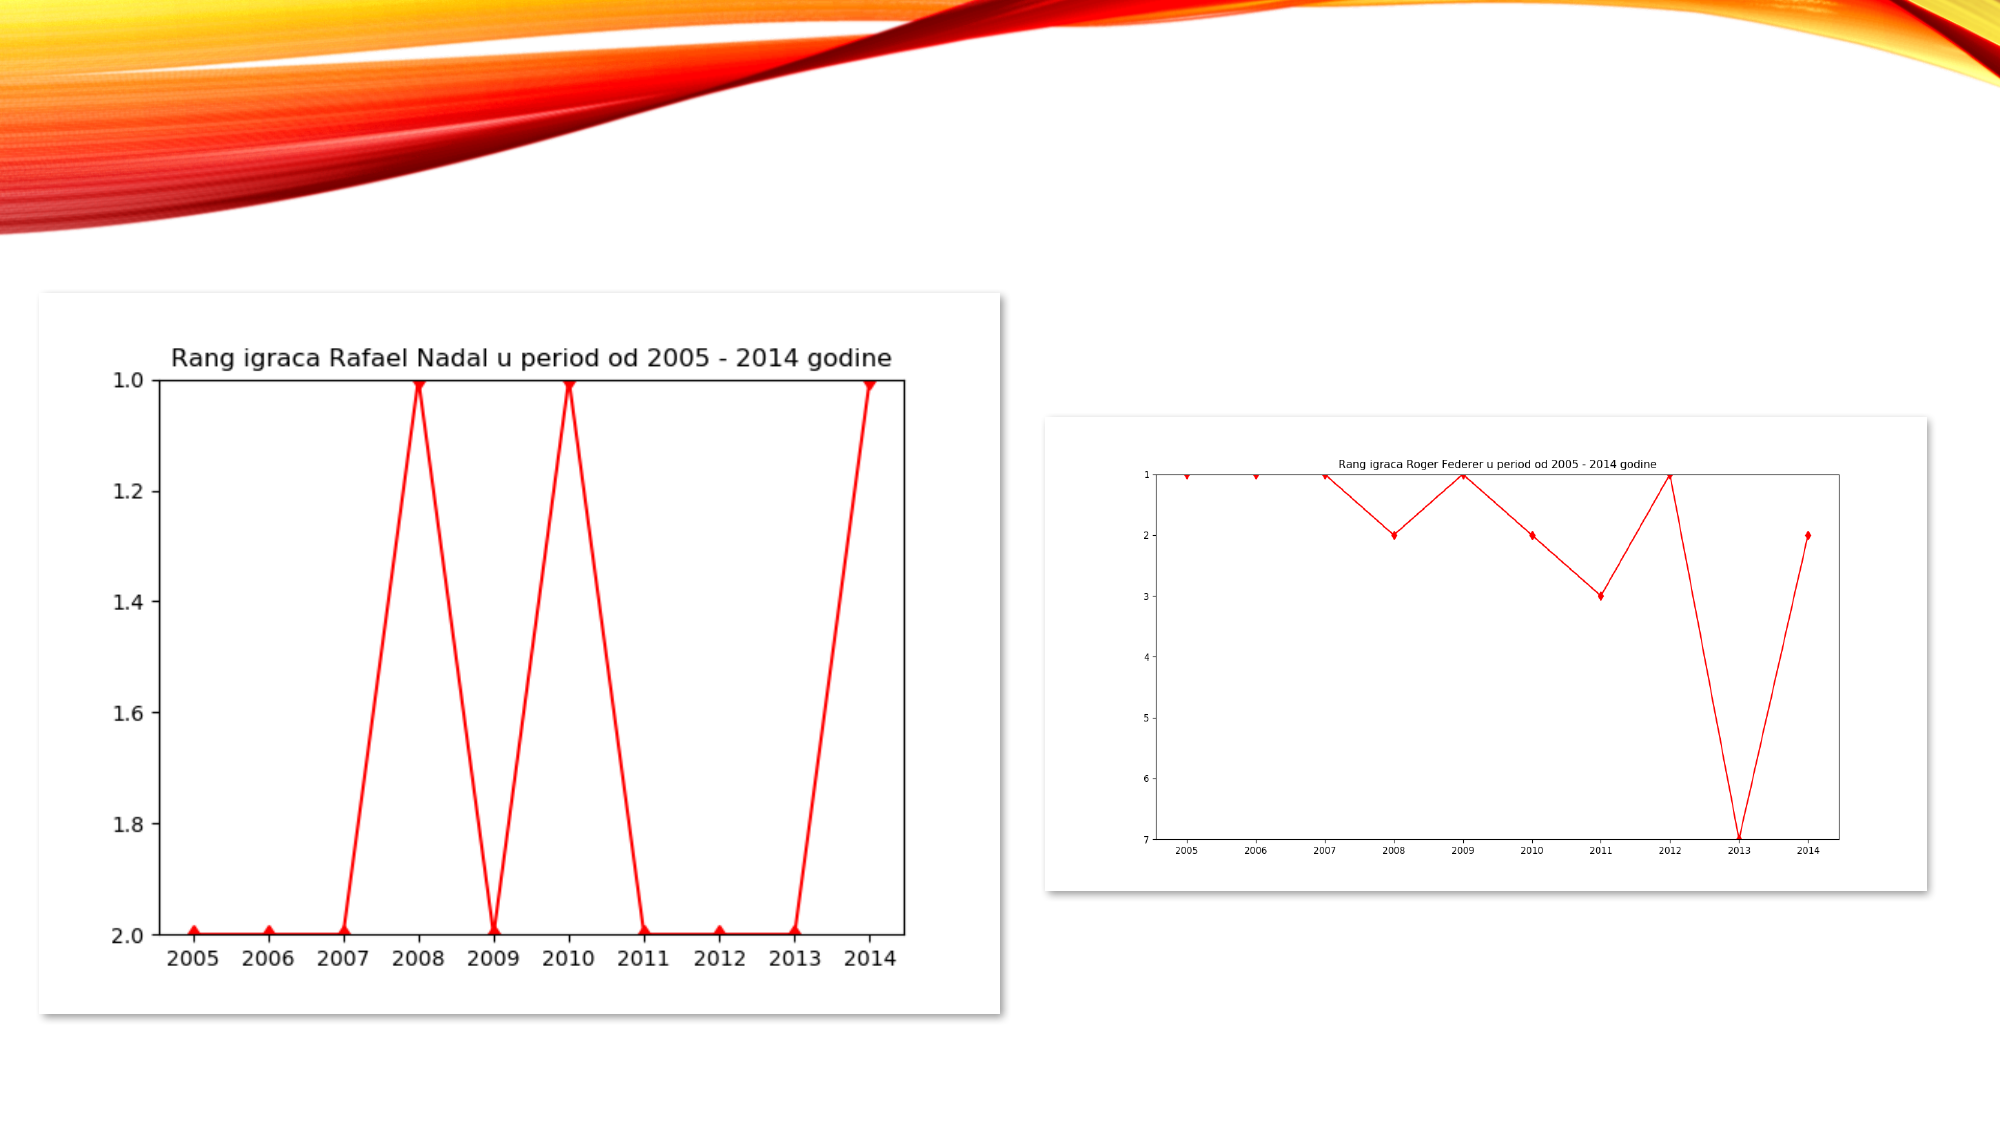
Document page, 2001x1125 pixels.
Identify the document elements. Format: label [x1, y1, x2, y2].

picture [39, 293, 1001, 1015]
picture [1045, 417, 1927, 891]
picture [0, 0, 2000, 237]
